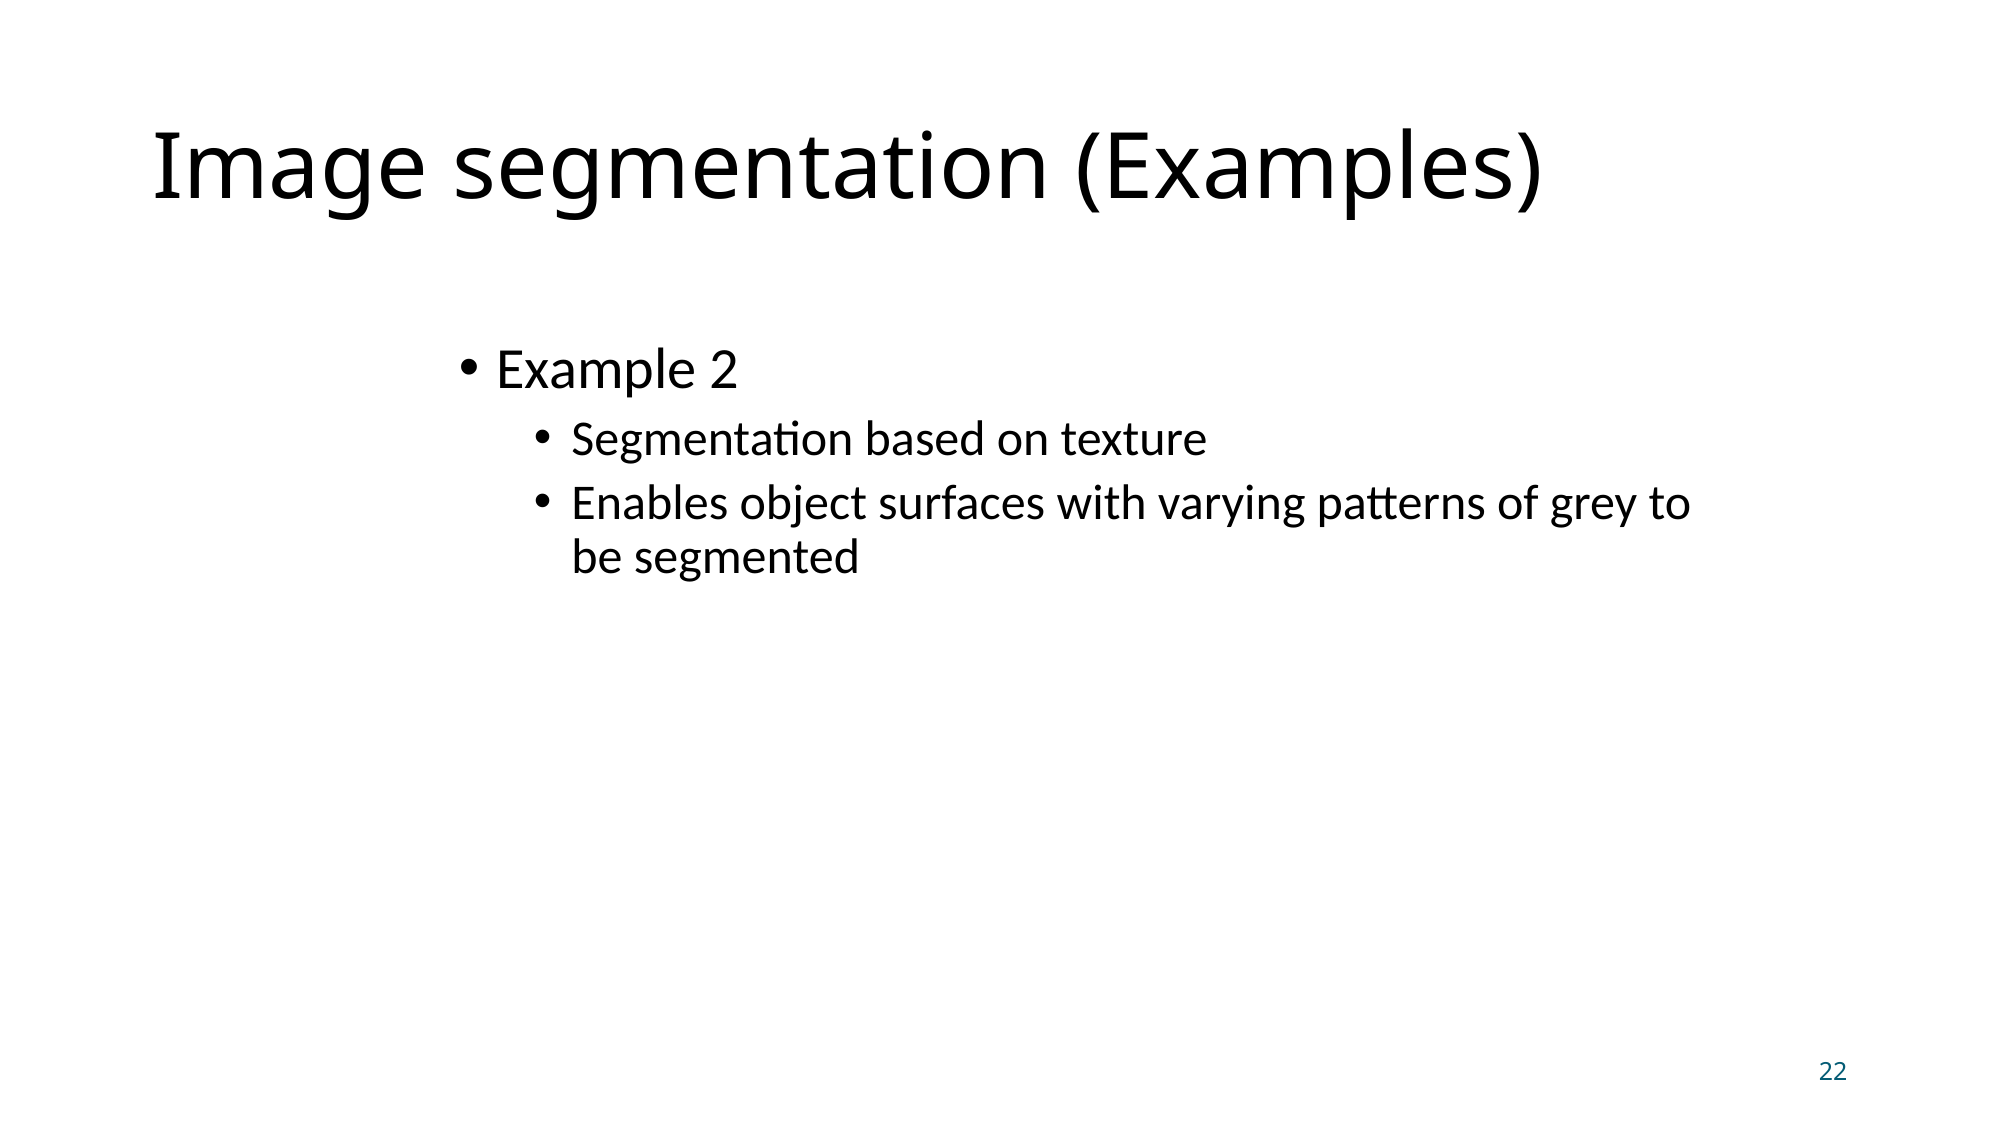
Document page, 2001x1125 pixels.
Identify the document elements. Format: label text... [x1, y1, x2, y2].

list Example 2 Segmentation based on texture Enables object surfaces with varying patterns of grey to be segmented [444, 331, 1719, 998]
slide_number 22 [1412, 1042, 1863, 1103]
title Image segmentation (Examples) [137, 59, 1863, 278]
